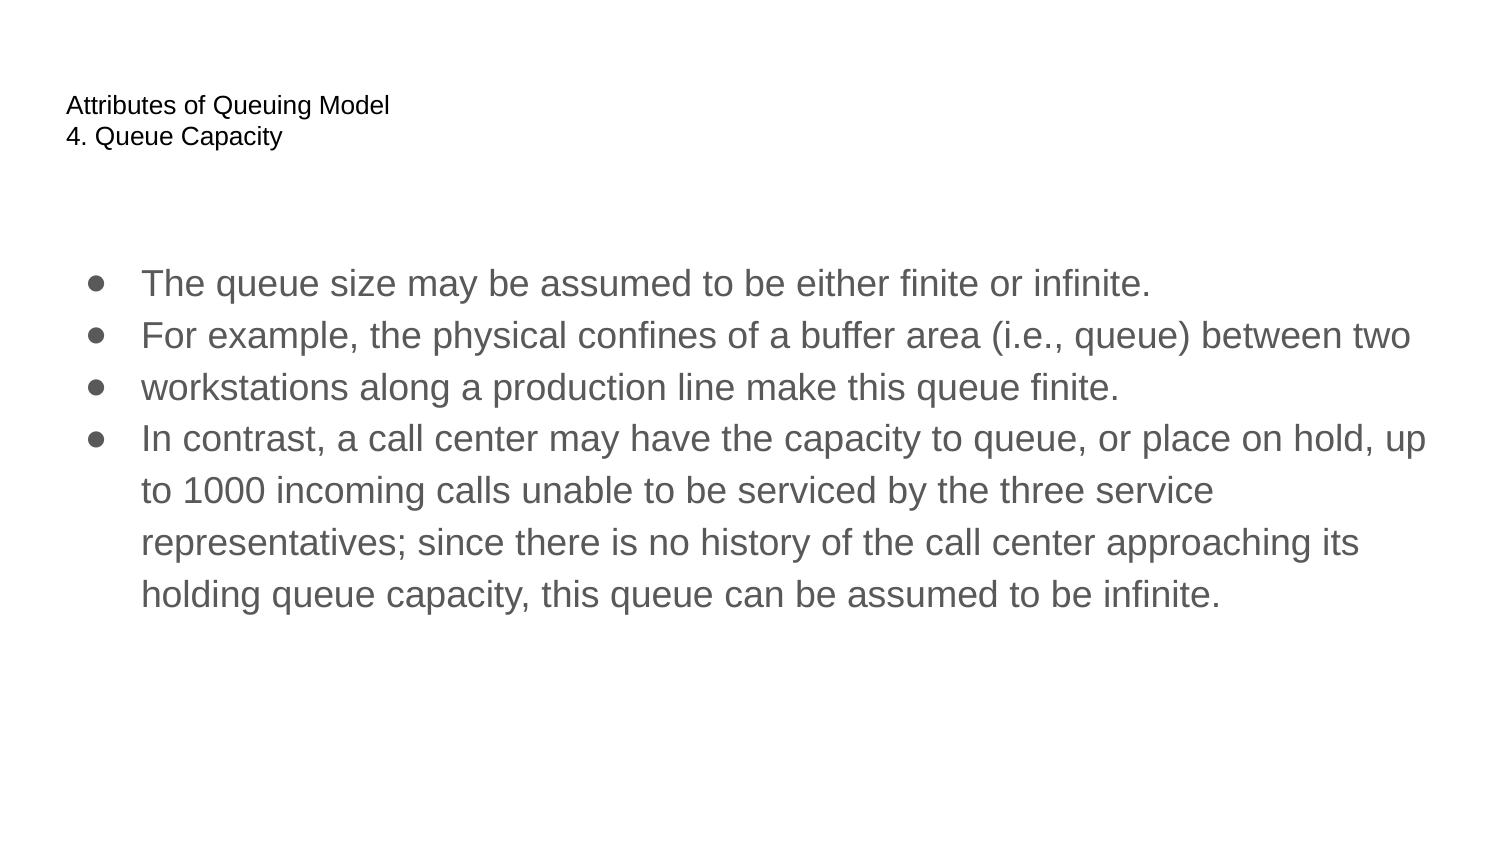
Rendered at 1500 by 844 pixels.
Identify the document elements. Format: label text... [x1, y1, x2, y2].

list The queue size may be assumed to be either finite or infinite. For example, the physical confines of a buffer area (i.e., queue) between two workstations along a production line make this queue finite. In contrast, a call center may have the capacity to queue, or place on hold, up to 1000 incoming calls unable to be serviced by the three service representatives; since there is no history of the call center approaching its holding queue capacity, this queue can be assumed to be infinite. [51, 237, 1449, 798]
title Attributes of Queuing Model 4. Queue Capacity [51, 72, 1449, 167]
